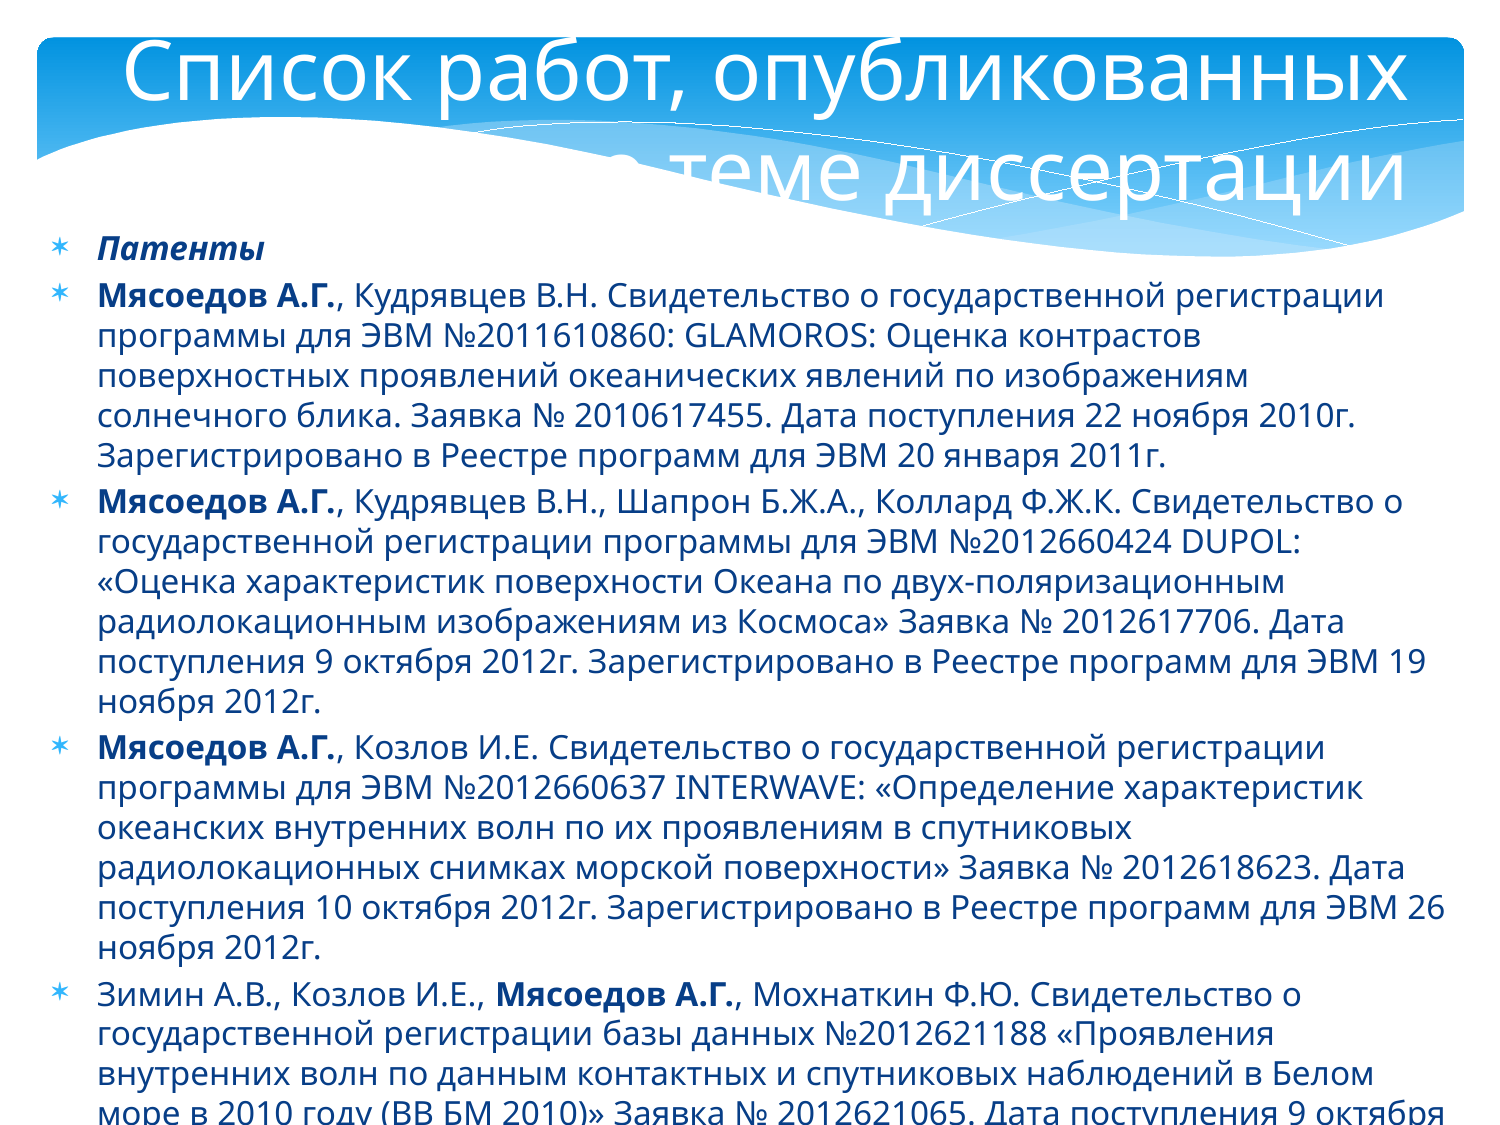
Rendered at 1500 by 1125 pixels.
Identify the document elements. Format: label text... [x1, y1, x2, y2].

title Список работ, опубликованных по теме диссертации [75, 14, 1425, 219]
list Патенты Мясоедов А.Г., Кудрявцев В.Н. Свидетельство о государственной регистрации программы для ЭВМ №2011610860: GLAMOROS: Оценка контрастов поверхностных проявлений океанических явлений по изображениям солнечного блика. Заявка № 2010617455. Дата поступления 22 ноября 2010г. Зарегистрировано в Реестре программ для ЭВМ 20 января 2011г. Мясоедов А.Г., Кудрявцев В.Н., Шапрон Б.Ж.А., Коллард Ф.Ж.К. Свидетельство о государственной регистрации программы для ЭВМ №2012660424 DUPOL: «Оценка характеристик поверхности Океана по двух-поляризационным радиолокационным изображениям из Космоса» Заявка № 2012617706. Дата поступления 9 октября 2012г. Зарегистрировано в Реестре программ для ЭВМ 19 ноября 2012г. Мясоедов А.Г., Козлов И.Е. Свидетельство о государственной регистрации программы для ЭВМ №2012660637 INTERWAVE: «Определение характеристик океанских внутренних волн по их проявлениям в спутниковых радиолокационных снимках морской поверхности» Заявка № 2012618623. Дата поступления 10 октября 2012г. Зарегистрировано в Реестре программ для ЭВМ 26 ноября 2012г. Зимин А.В., Козлов И.Е., Мясоедов А.Г., Мохнаткин Ф.Ю. Свидетельство о государственной регистрации базы данных №2012621188 «Проявления внутренних волн по данным контактных и спутниковых наблюдений в Белом море в 2010 году (ВВ БМ 2010)» Заявка № 2012621065. Дата поступления 9 октября 2012г. Зарегистрировано в Реестре баз данных 19 ноября 2012г. [36, 219, 1464, 1106]
